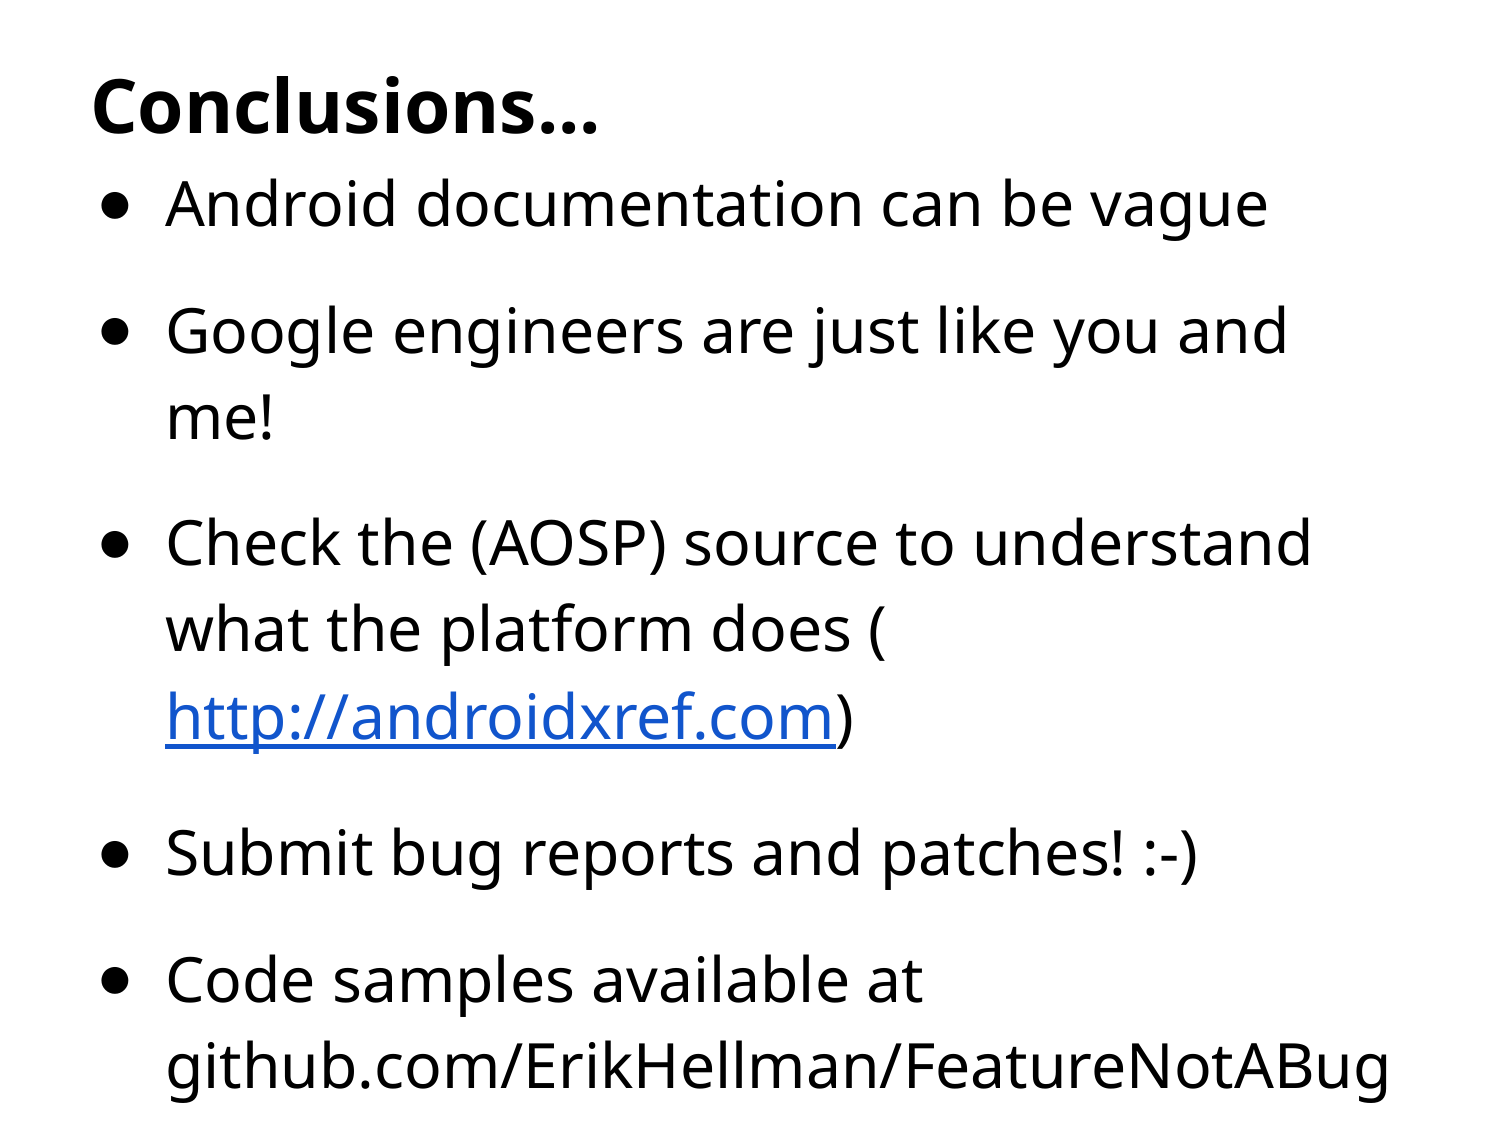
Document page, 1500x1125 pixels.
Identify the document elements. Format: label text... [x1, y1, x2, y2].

list Android documentation can be vague Google engineers are just like you and me! Check the (AOSP) source to understand what the platform does (http://androidxref.com) Submit bug reports and patches! :-) Code samples available at github.com/ErikHellman/FeatureNotABug [75, 138, 1425, 1078]
title Conclusions... [75, 45, 1425, 138]
